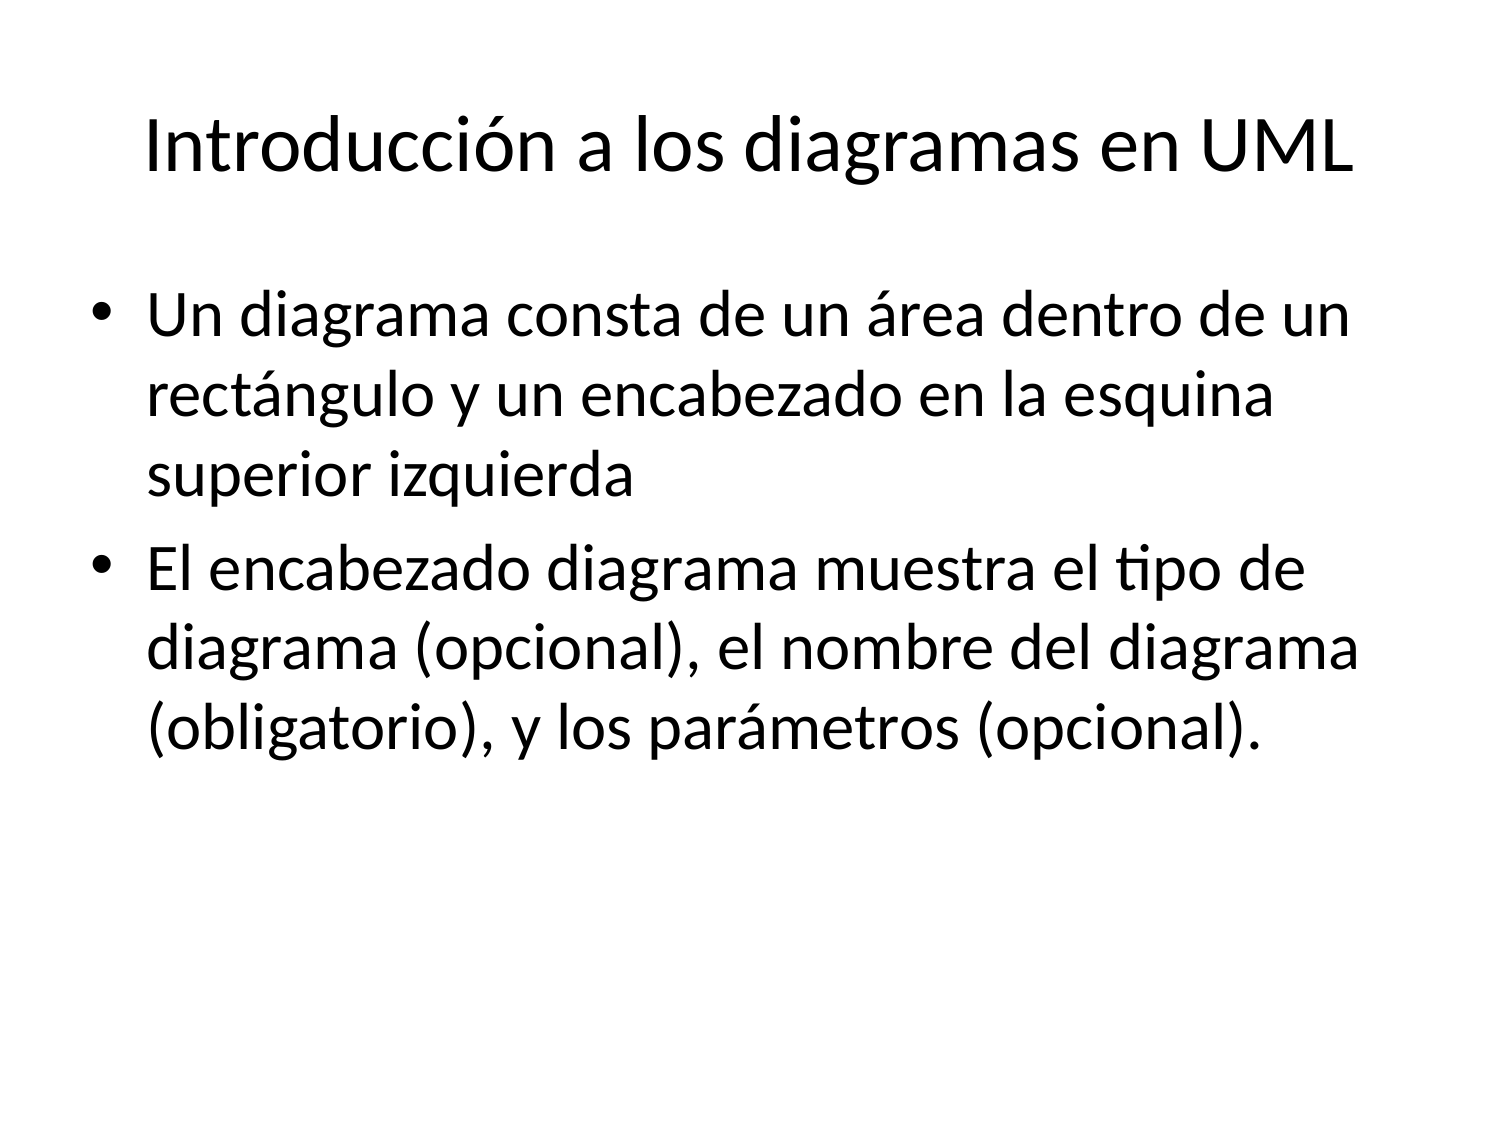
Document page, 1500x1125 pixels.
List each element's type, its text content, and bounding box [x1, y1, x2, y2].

title Introducción a los diagramas en UML [75, 45, 1425, 233]
list Un diagrama consta de un área dentro de un rectángulo y un encabezado en la esquina superior izquierda El encabezado diagrama muestra el tipo de diagrama (opcional), el nombre del diagrama (obligatorio), y los parámetros (opcional). [75, 262, 1425, 1005]
